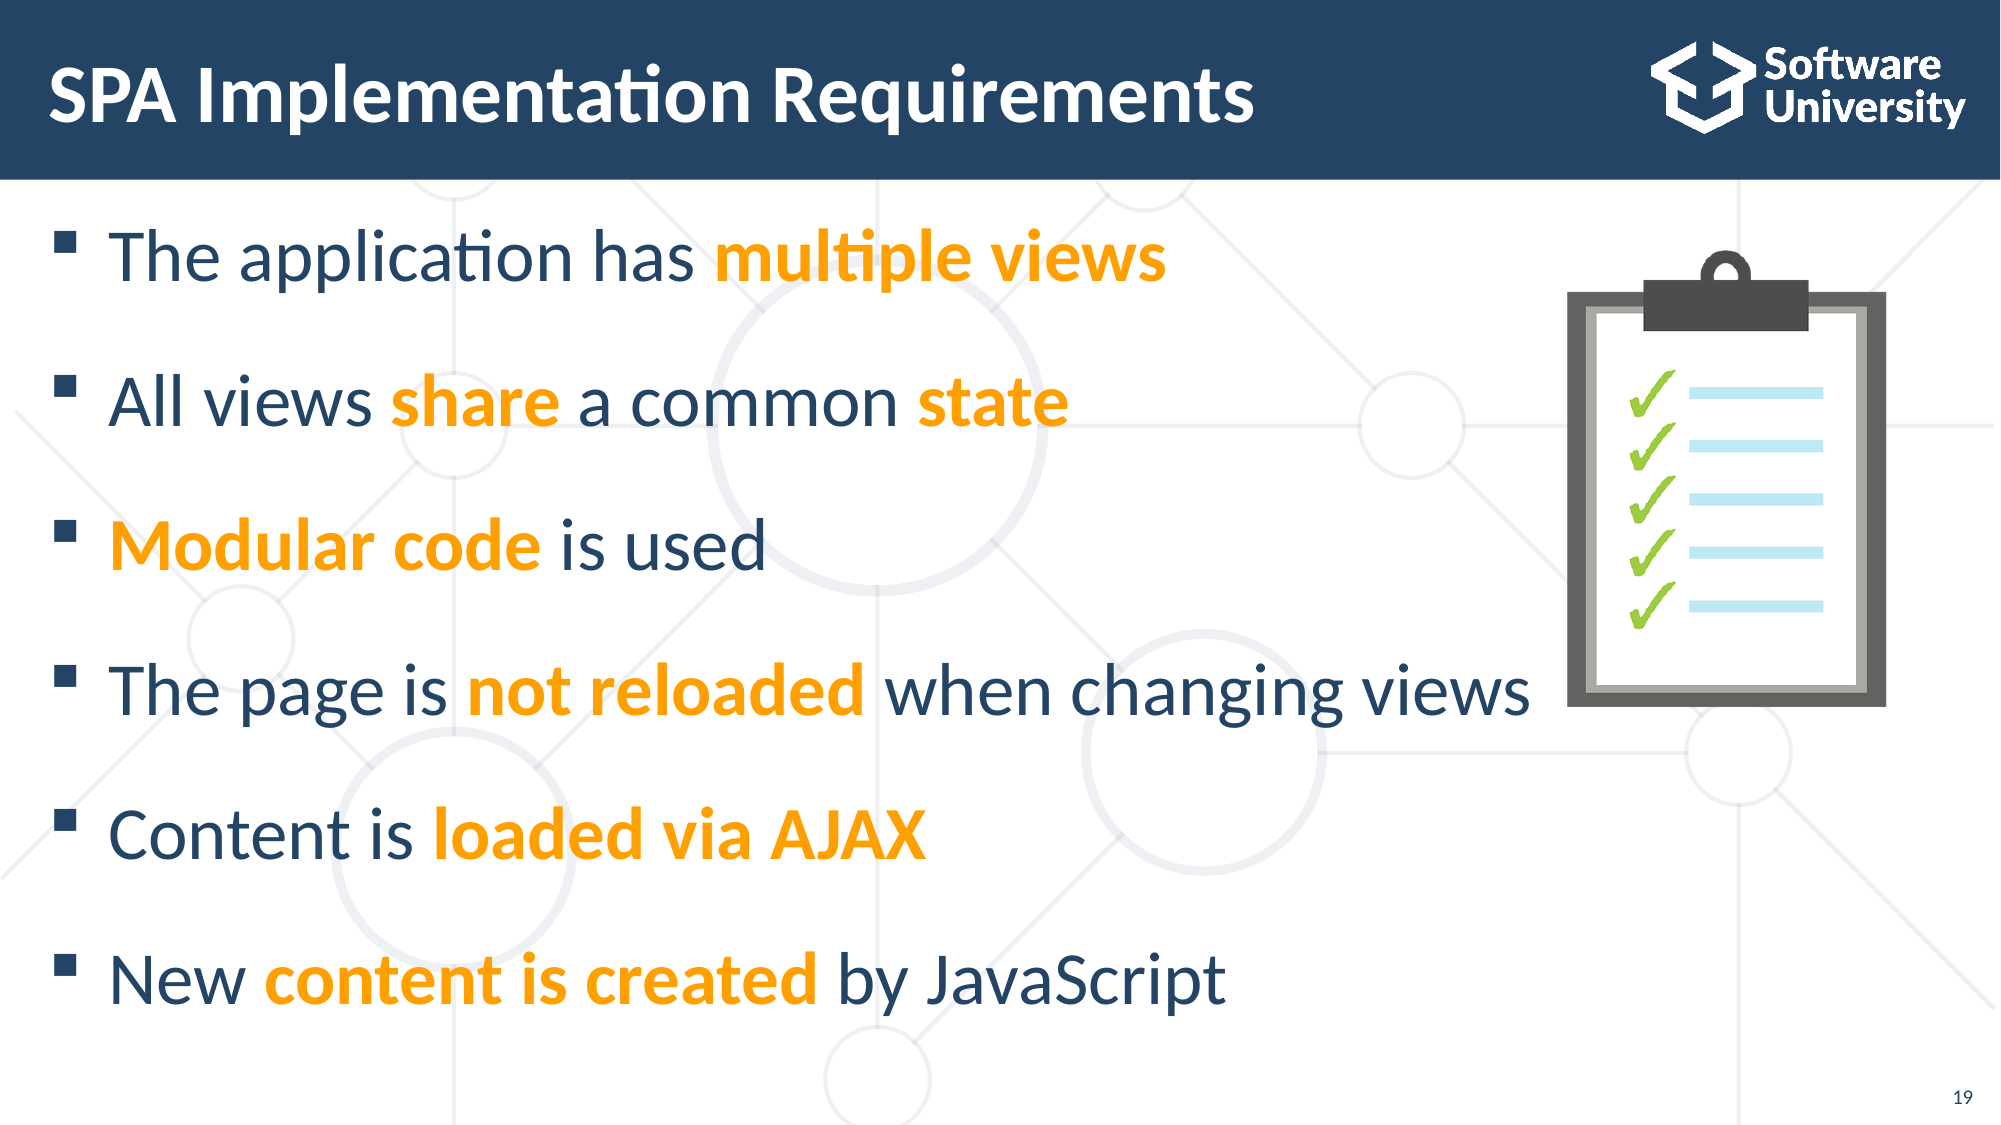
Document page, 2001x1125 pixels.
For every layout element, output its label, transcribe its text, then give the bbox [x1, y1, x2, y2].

list The application has multiple views All views share a common state Modular code is used The page is not reloaded when changing views Content is loaded via AJAX New content is created by JavaScript [31, 196, 1970, 1104]
picture [1651, 41, 1966, 134]
slide_number 19 [1927, 1067, 1989, 1117]
title SPA Implementation Requirements [31, 16, 1625, 162]
picture [1538, 207, 1909, 750]
